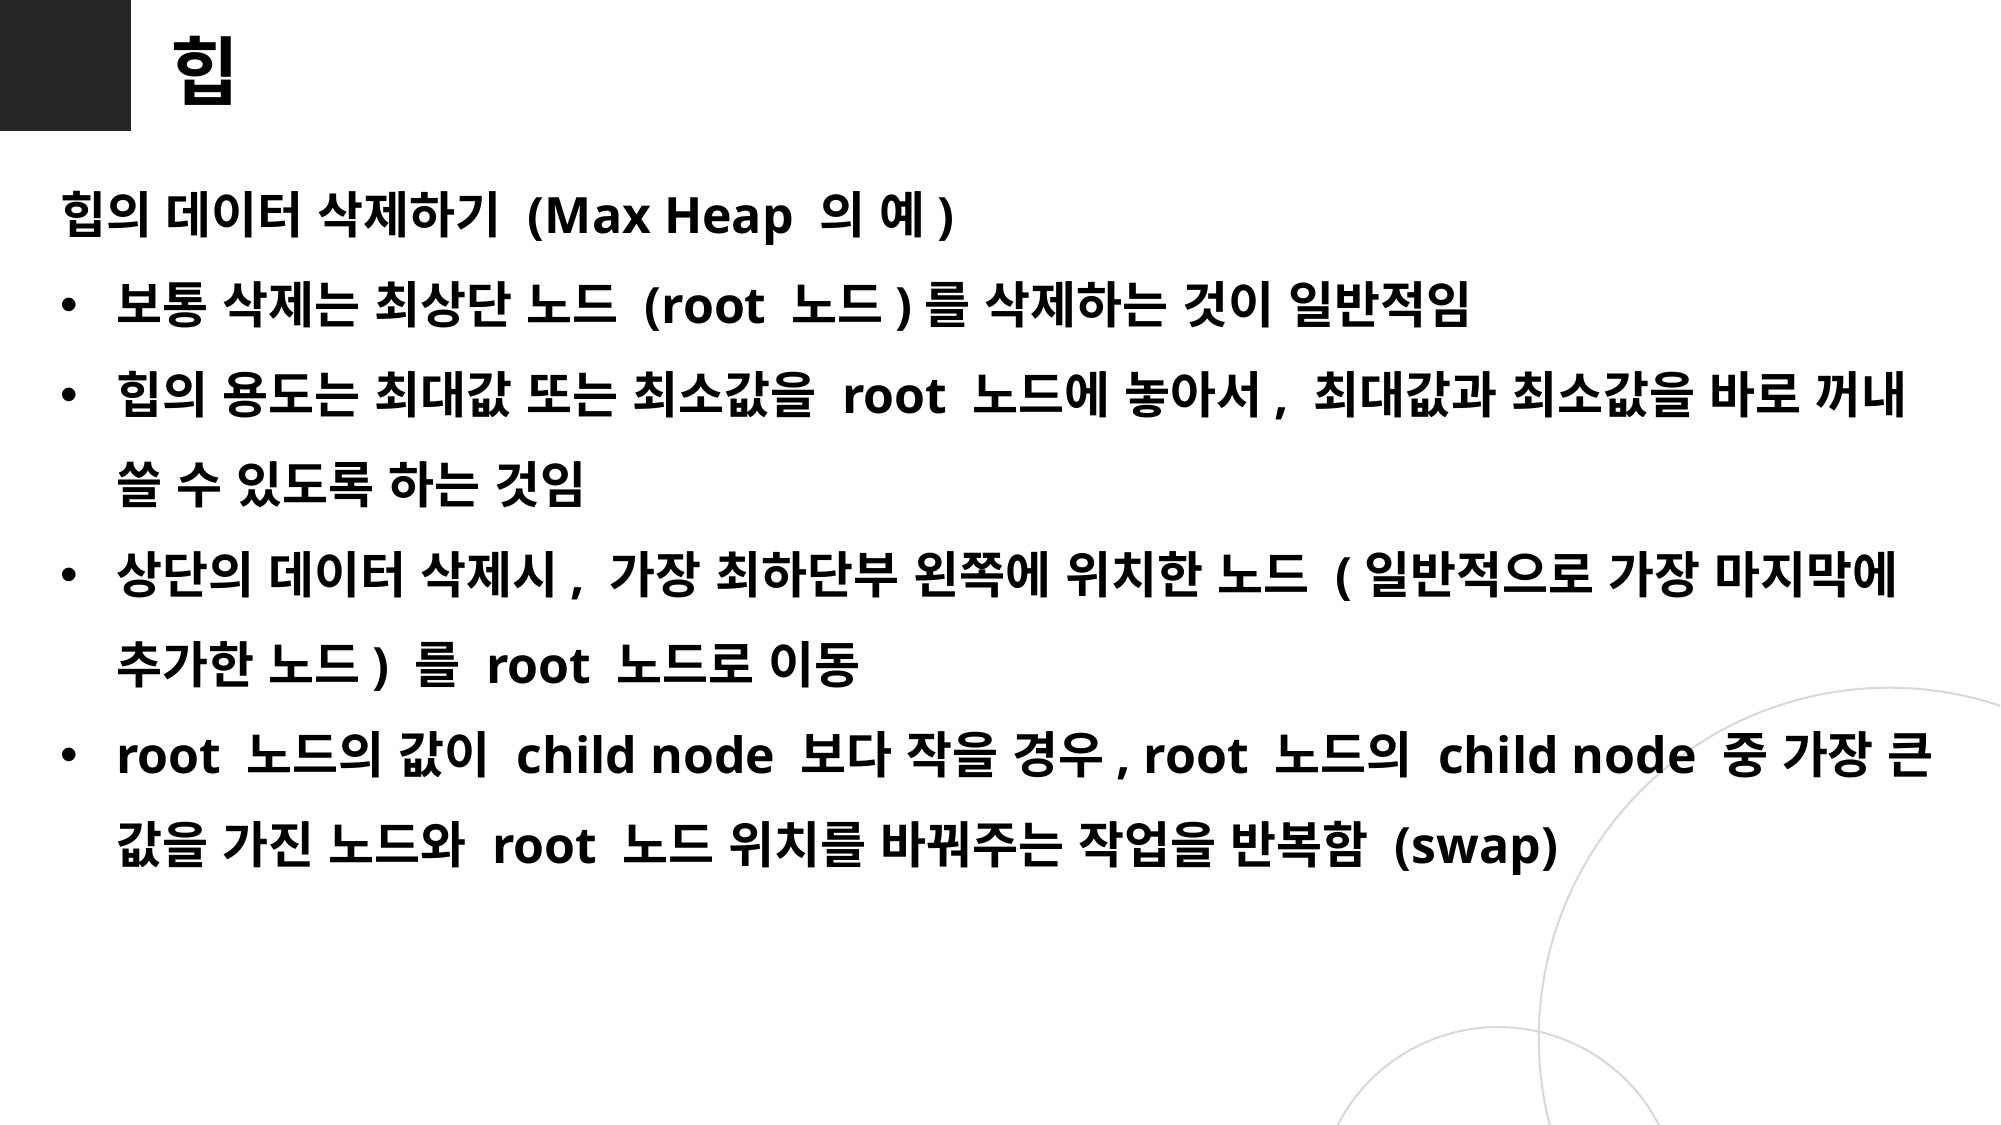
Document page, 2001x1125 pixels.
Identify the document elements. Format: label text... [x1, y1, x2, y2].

text_box 힙 [155, 17, 969, 123]
text_box [0, 0, 132, 132]
text_box 힙의 데이터 삭제하기 (Max Heap 의 예) 보통 삭제는 최상단 노드 (root 노드)를 삭제하는 것이 일반적임 힙의 용도는 최대값 또는 최소값을 root 노드에 놓아서, 최대값과 최소값을 바로 꺼내 쓸 수 있도록 하는 것임 상단의 데이터 삭제시, 가장 최하단부 왼쪽에 위치한 노드 (일반적으로 가장 마지막에 추가한 노드) 를 root 노드로 이동 root 노드의 값이 child node 보다 작을 경우, root 노드의 child node 중 가장 큰 값을 가진 노드와 root 노드 위치를 바꿔주는 작업을 반복함 (swap) [45, 146, 1955, 972]
